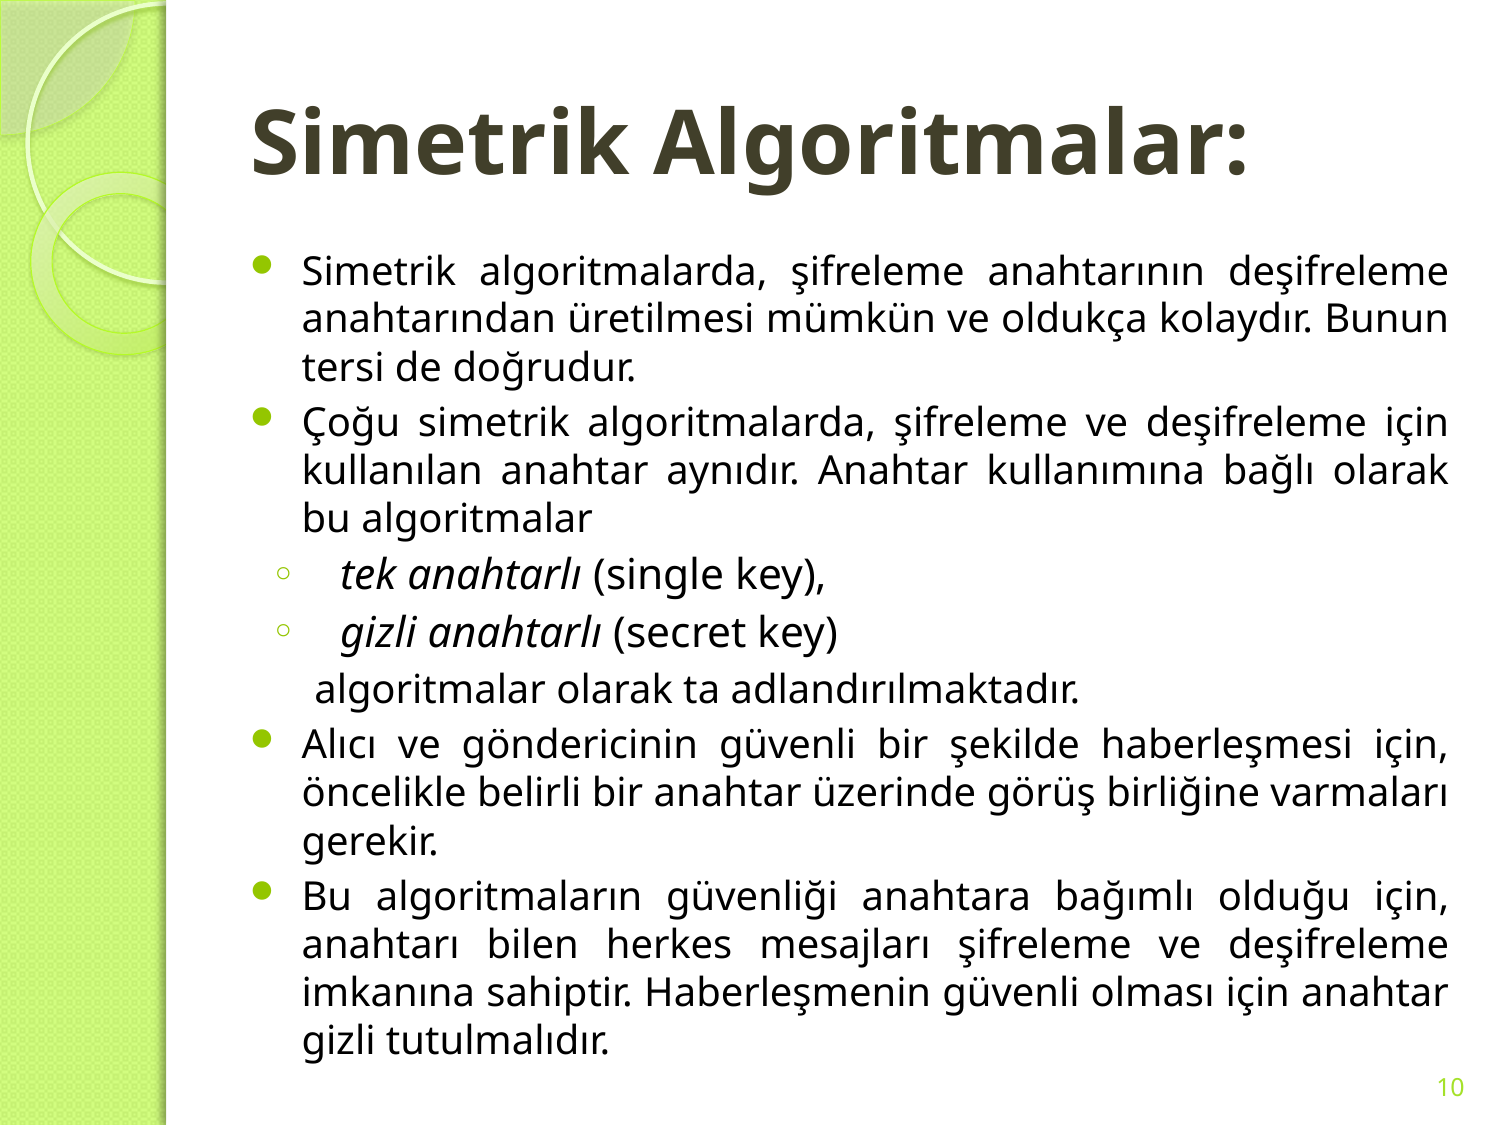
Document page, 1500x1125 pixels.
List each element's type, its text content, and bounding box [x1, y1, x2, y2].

list Simetrik algoritmalarda, şifreleme anahtarının deşifreleme anahtarından üretilmesi mümkün ve oldukça kolaydır. Bunun tersi de doğrudur. Çoğu simetrik algoritmalarda, şifreleme ve deşifreleme için kullanılan anahtar aynıdır. Anahtar kullanımına bağlı olarak bu algoritmalar tek anahtarlı (single key), gizli anahtarlı (secret key) algoritmalar olarak ta adlandırılmaktadır. Alıcı ve göndericinin güvenli bir şekilde haberleşmesi için, öncelikle belirli bir anahtar üzerinde görüş birliğine varmaları gerekir. Bu algoritmaların güvenliği anahtara bağımlı olduğu için, anahtarı bilen herkes mesajları şifreleme ve deşifreleme imkanına sahiptir. Haberleşmenin güvenli olması için anahtar gizli tutulmalıdır. [235, 237, 1466, 1083]
title Simetrik Algoritmalar: [235, 45, 1466, 233]
slide_number 10 [1413, 1034, 1488, 1113]
